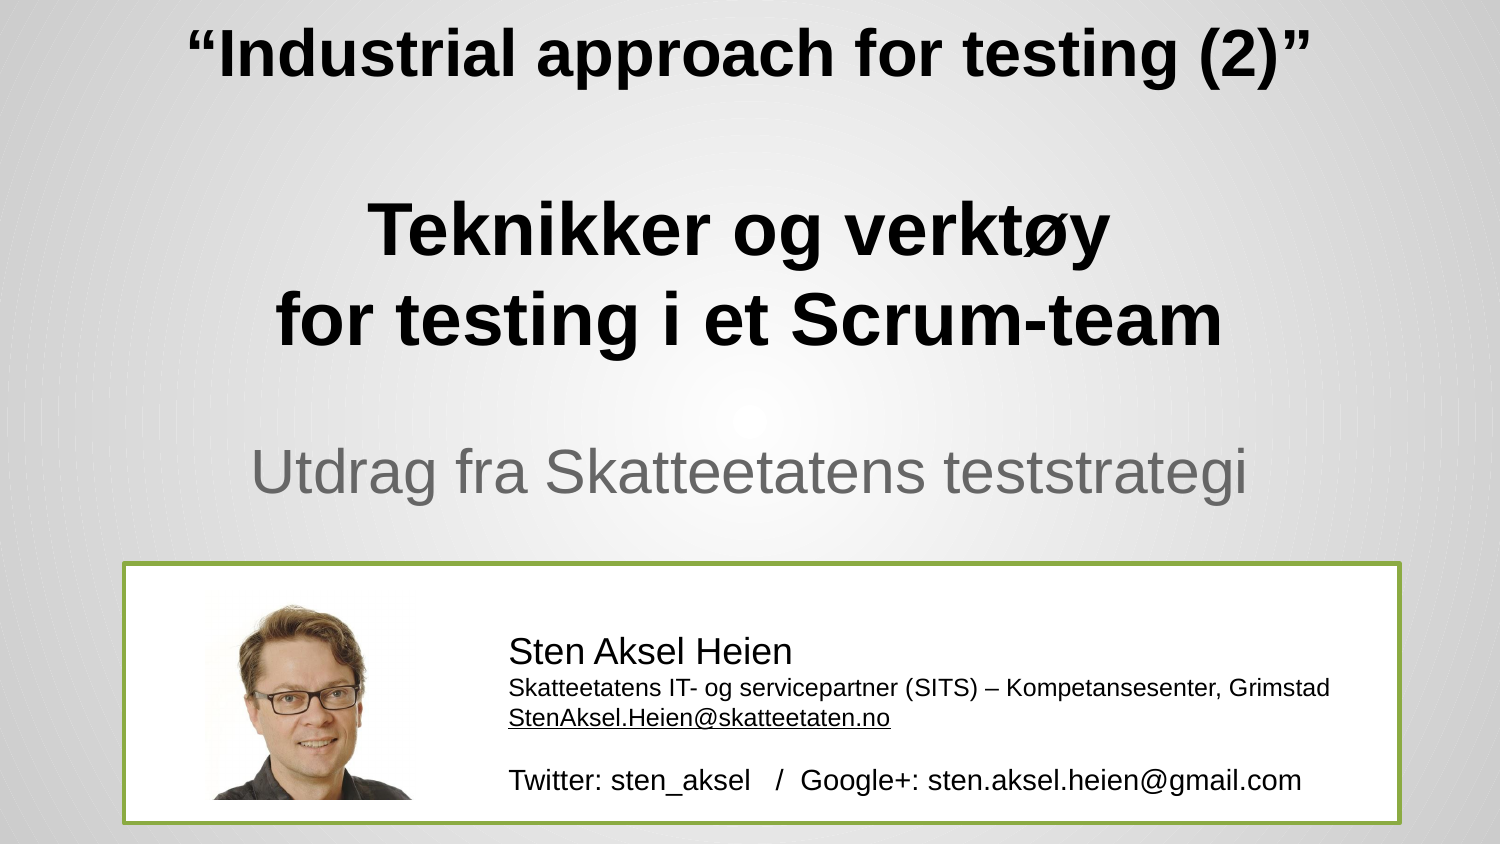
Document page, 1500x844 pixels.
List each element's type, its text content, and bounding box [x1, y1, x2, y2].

text_box Sten Aksel Heien Skatteetatens IT- og servicepartner (SITS) – Kompetansesenter, Grimstad StenAksel.Heien@skatteetaten.no Twitter: sten_aksel / Google+: sten.aksel.heien@gmail.com [493, 611, 1379, 781]
subtitle Utdrag fra Skatteetatens teststrategi [112, 415, 1388, 545]
picture [205, 590, 416, 800]
text_box [122, 561, 1402, 825]
title “Industrial approach for testing (2)” Teknikker og verktøy for testing i et Scrum-team [112, 184, 1388, 375]
